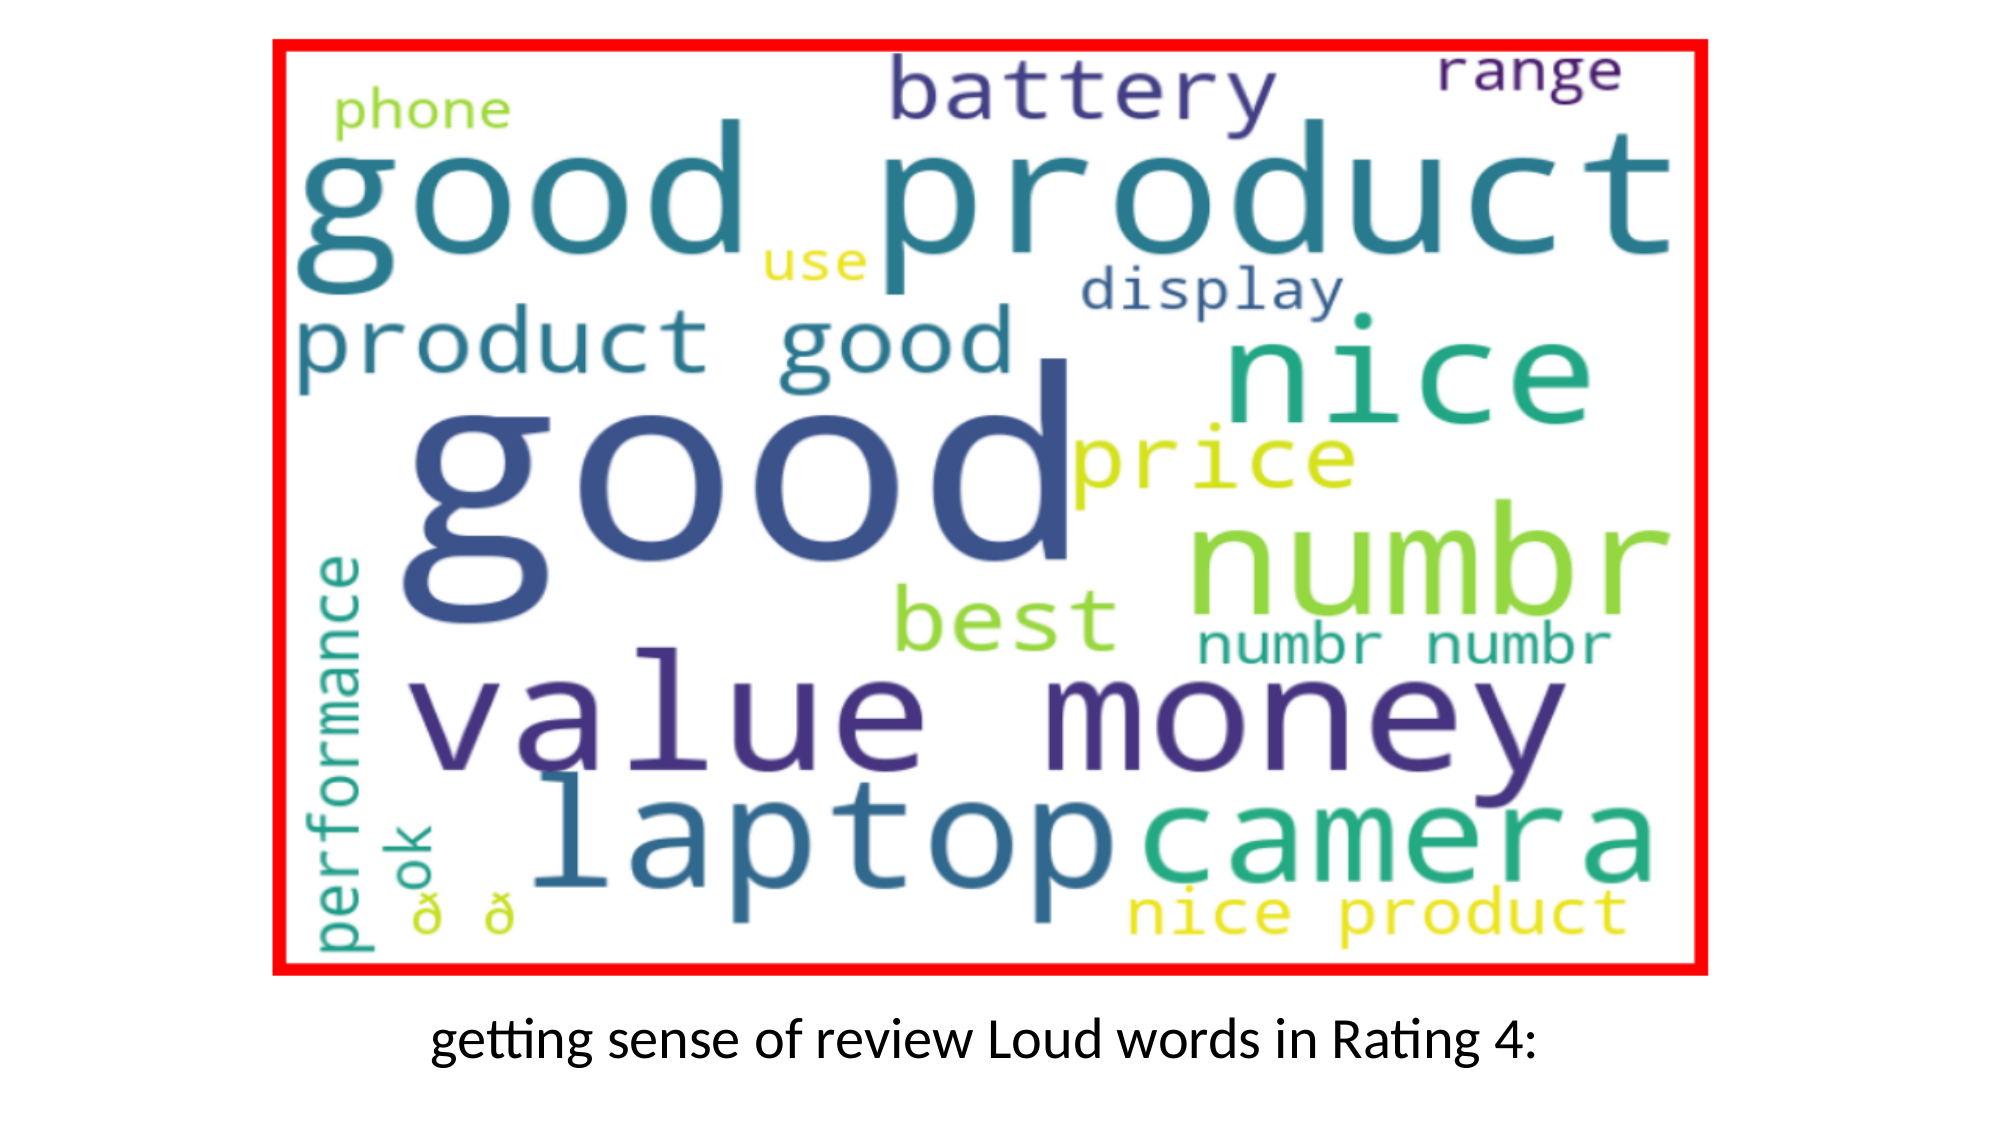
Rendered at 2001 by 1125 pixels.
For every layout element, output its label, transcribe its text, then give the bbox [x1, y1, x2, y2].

text_box getting sense of review Loud words in Rating 4: [415, 992, 1874, 1078]
picture [204, 35, 1796, 993]
